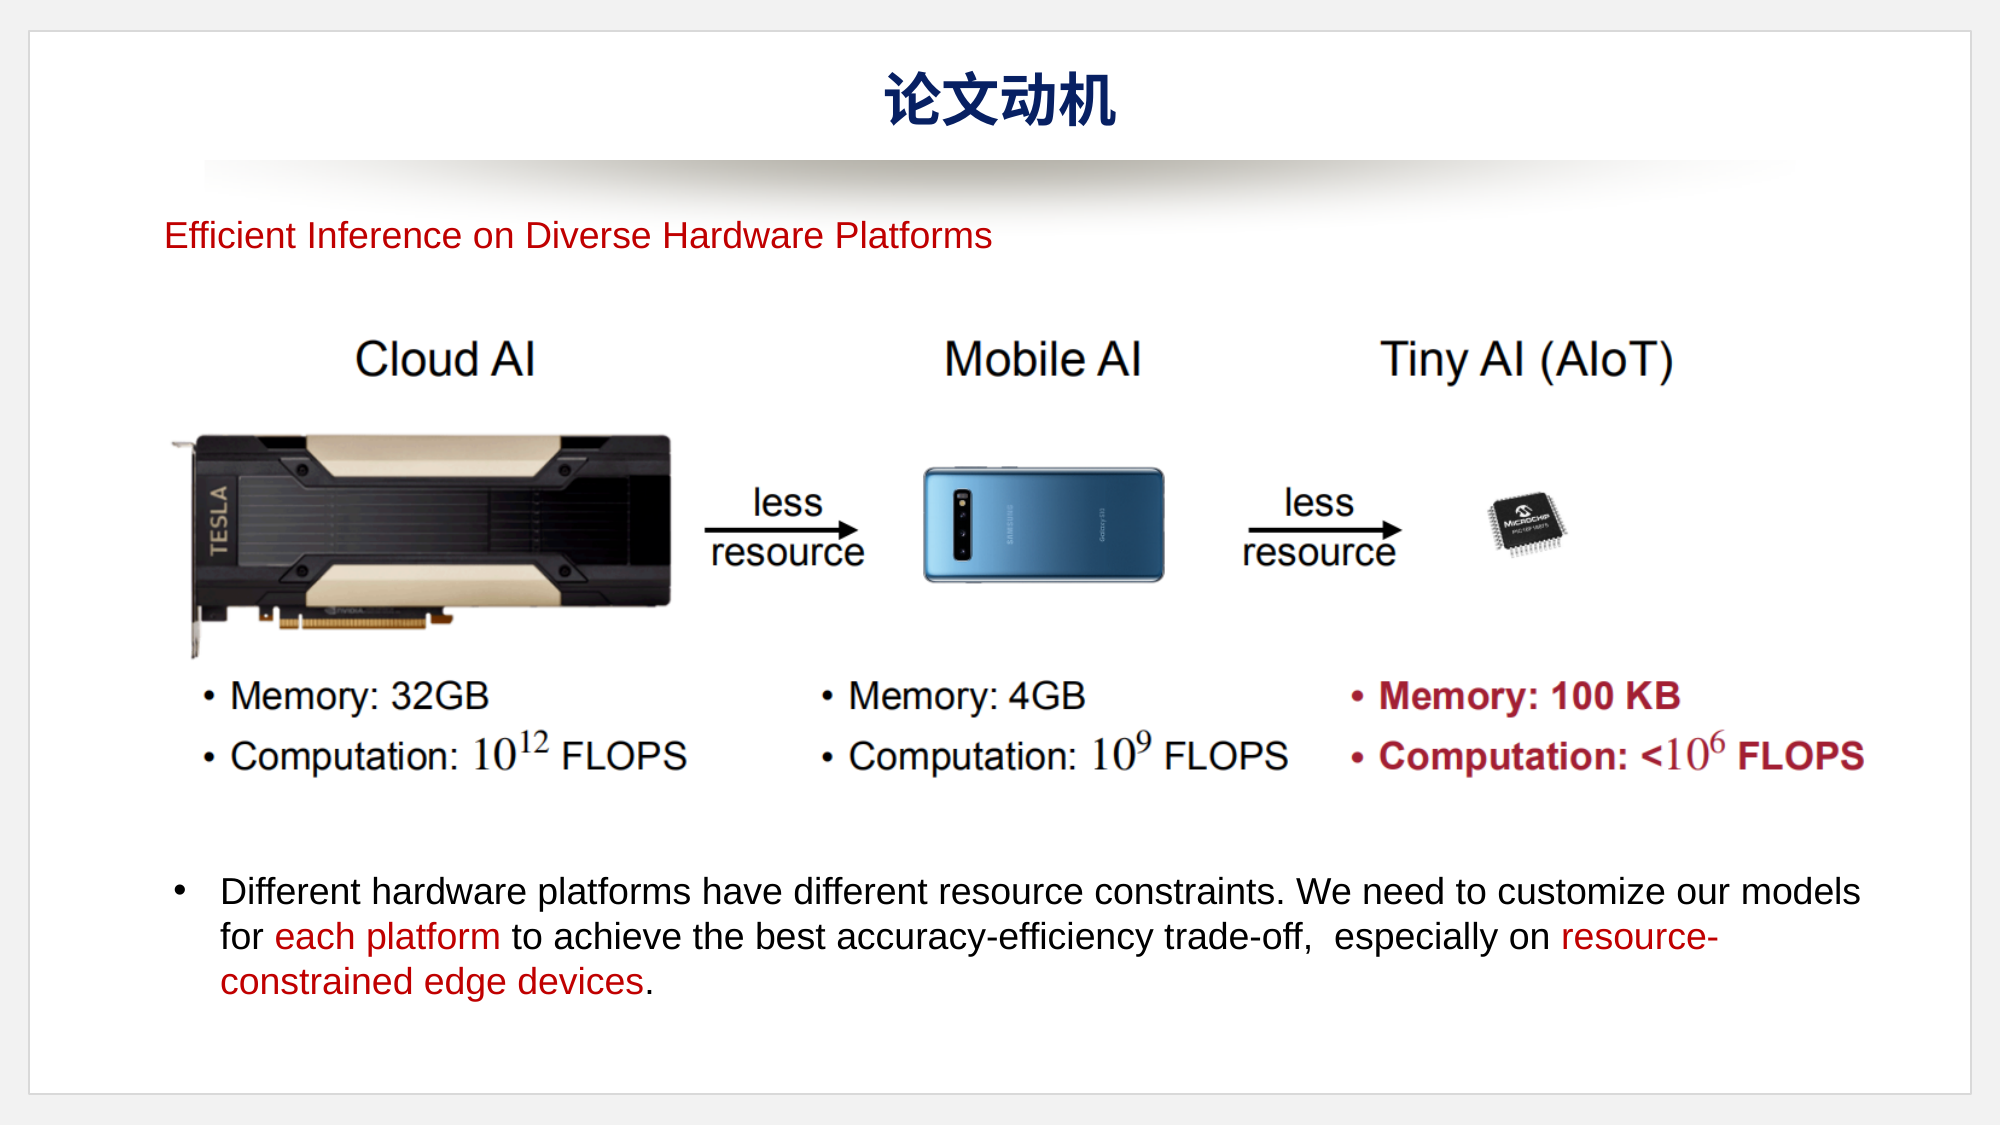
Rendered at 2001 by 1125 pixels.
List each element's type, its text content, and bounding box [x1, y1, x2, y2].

title 论文动机 [99, 55, 1900, 150]
text_box Efficient Inference on Diverse Hardware Platforms [148, 203, 1862, 263]
text_box Different hardware platforms have different resource constraints. We need to customize our models for each platform to achieve the best accuracy-efficiency trade-off, especially on resource-constrained edge devices. [158, 859, 1900, 1010]
picture [148, 296, 1899, 807]
